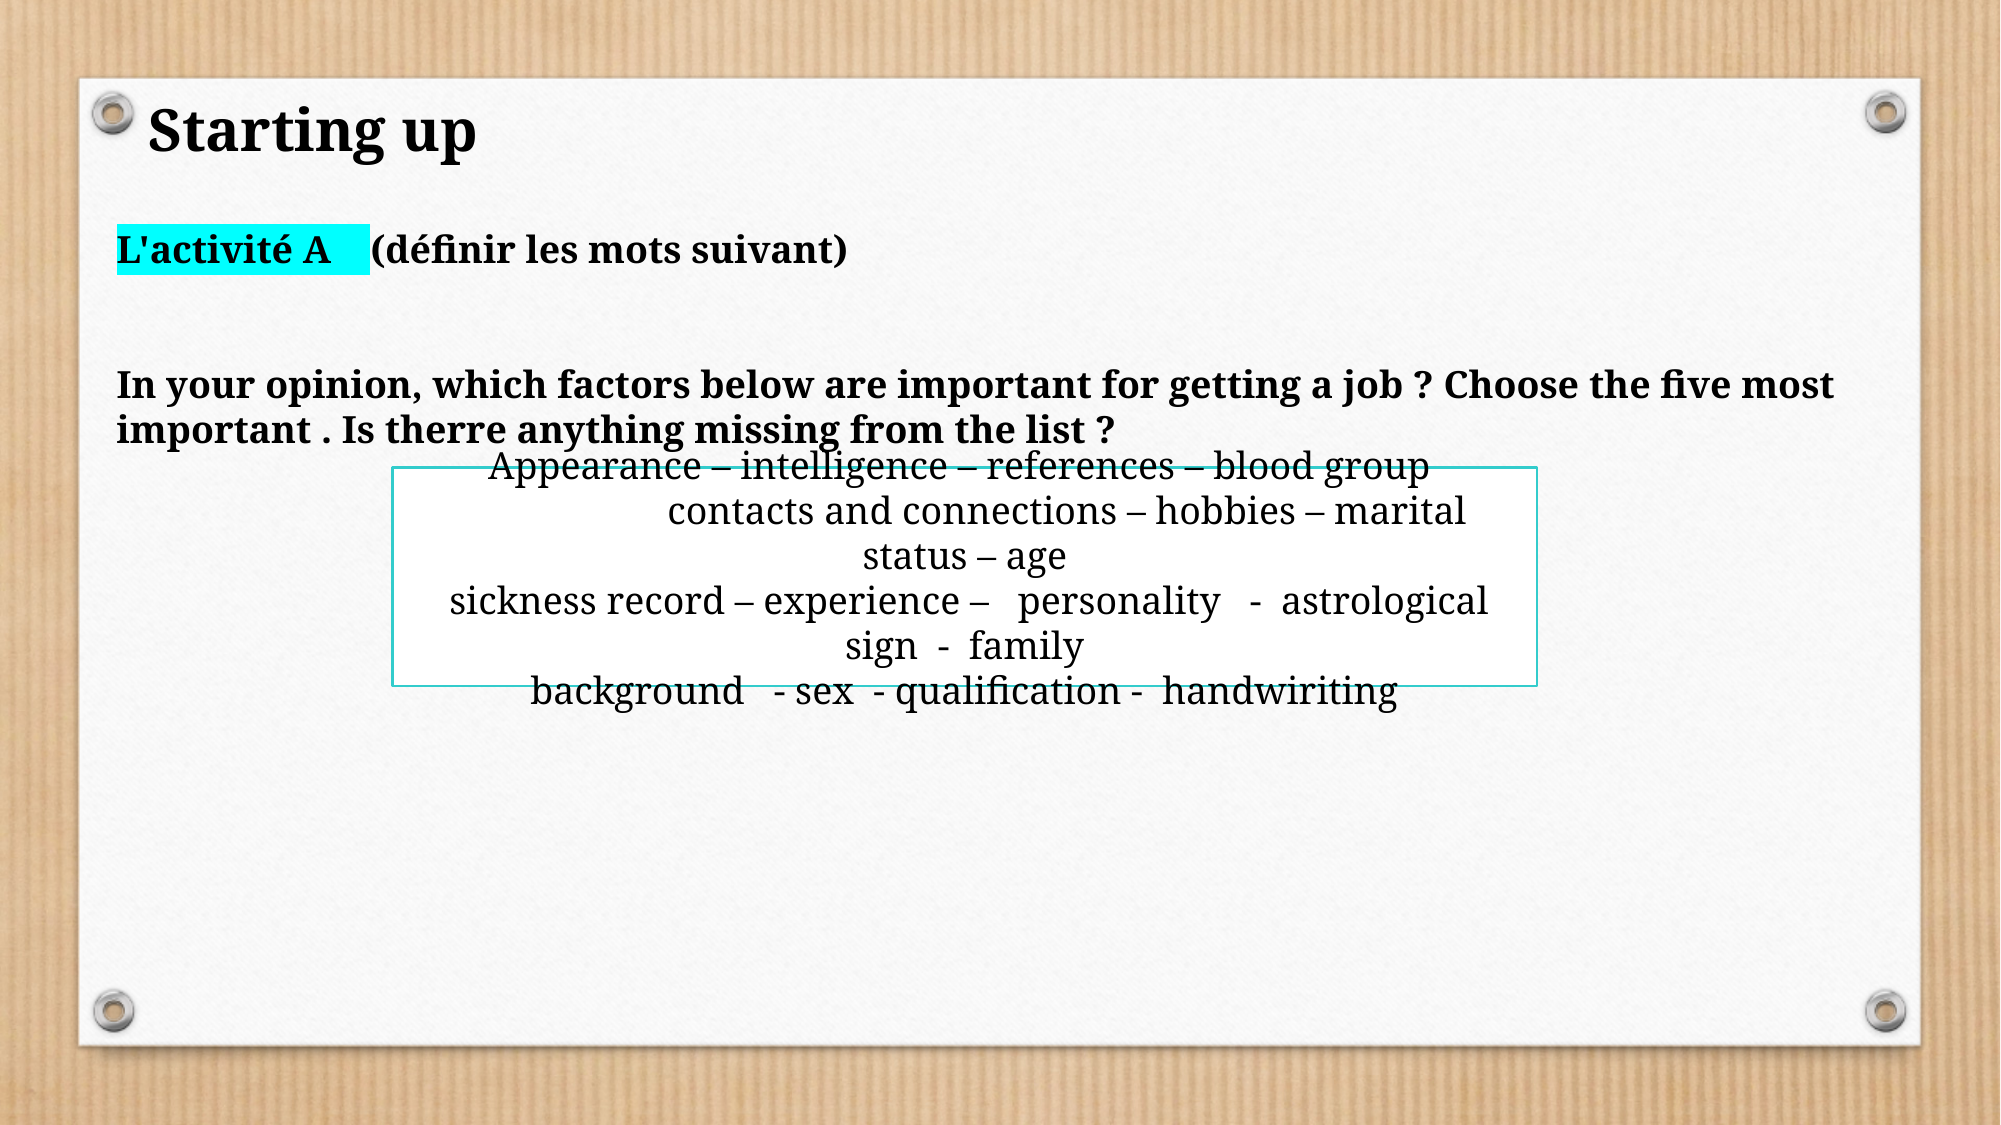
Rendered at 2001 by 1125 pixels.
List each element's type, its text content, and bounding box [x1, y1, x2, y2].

picture [0, 0, 2001, 1125]
text_box L'activité A (définir les mots suivant) In your opinion, which factors below are important for getting a job ? Choose the five most important . Is therre anything missing from the list ? [101, 219, 1899, 549]
text_box Appearance – intelligence – references – blood group contacts and connections – hobbies – marital status – age sickness record – experience – personality - astrological sign - family background - sex - qualification - handwiriting [391, 466, 1538, 687]
text_box Starting up [133, 85, 1839, 240]
